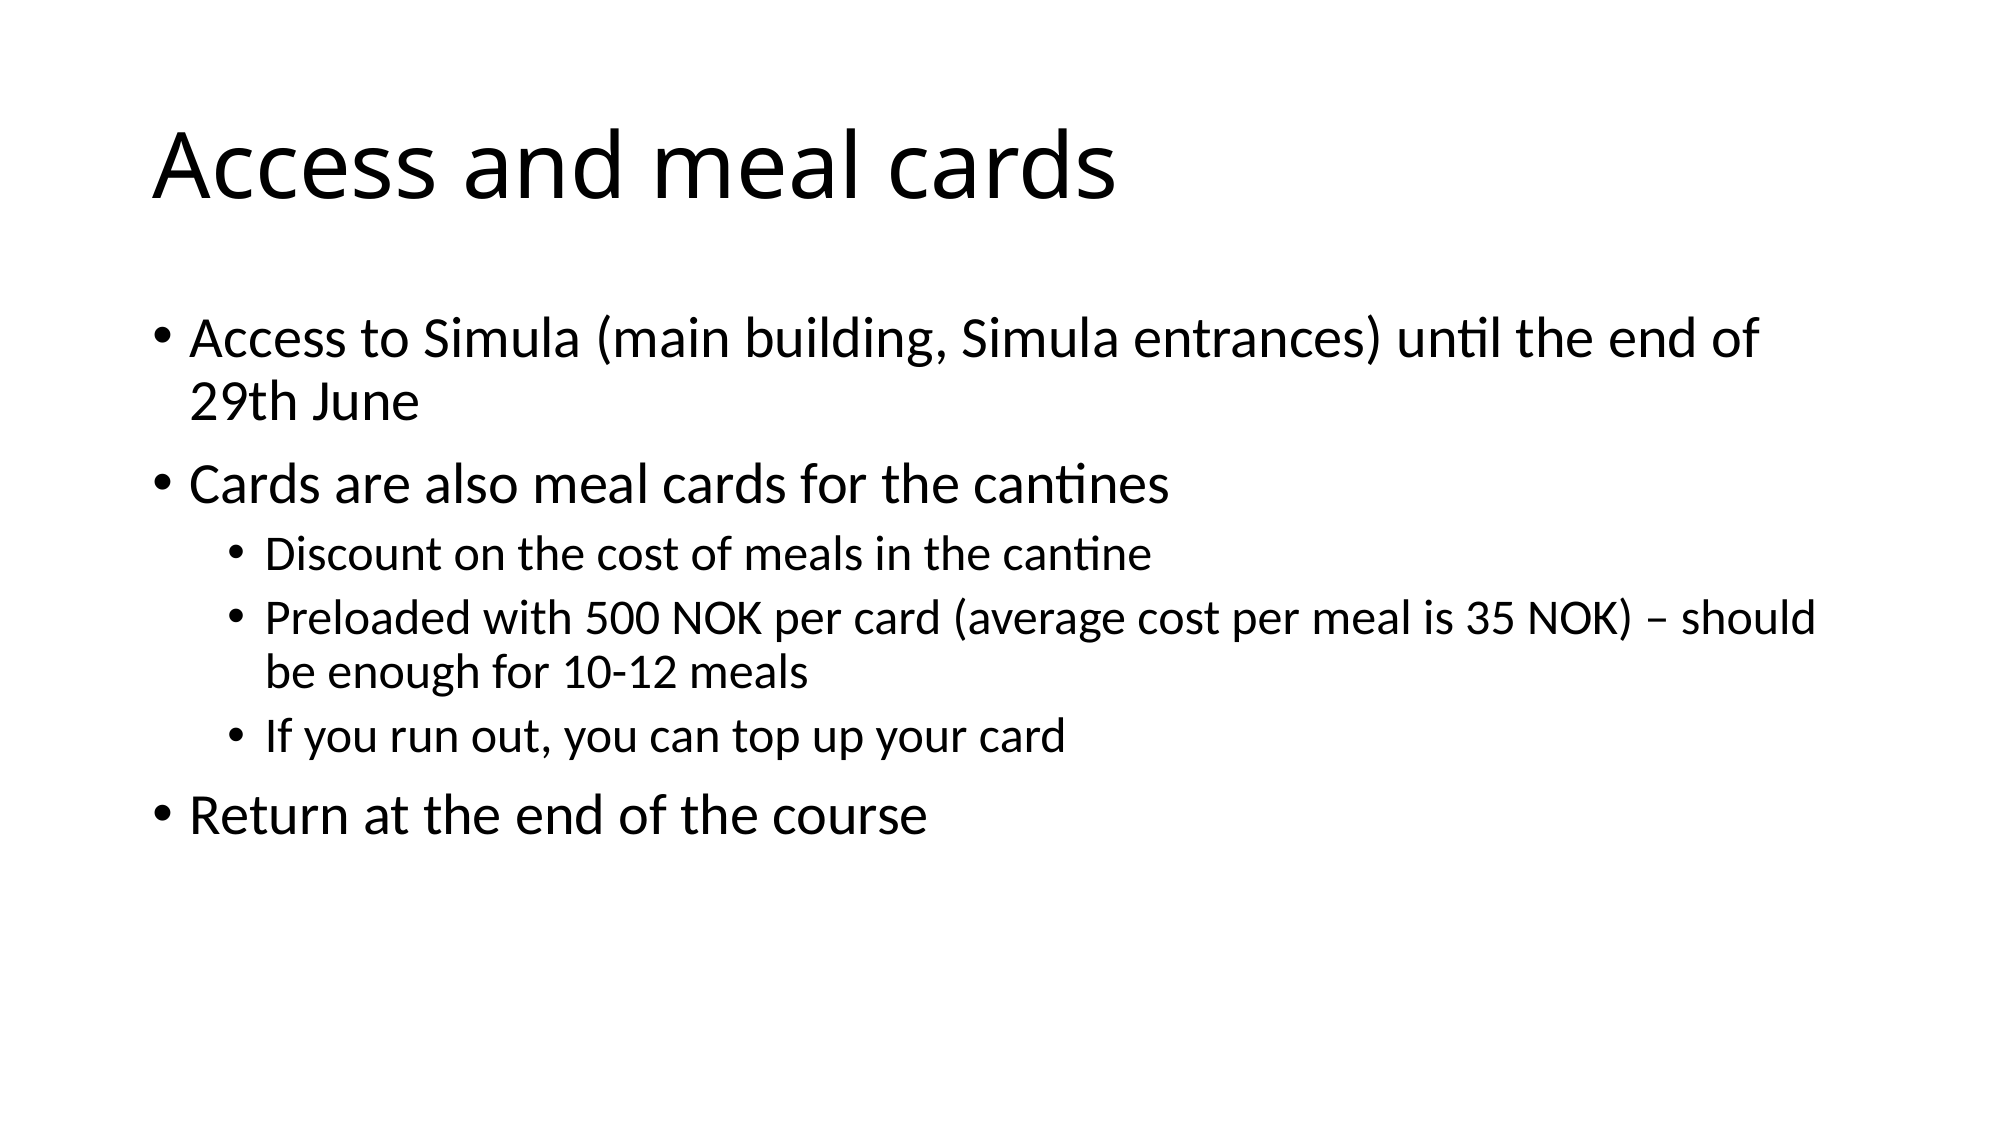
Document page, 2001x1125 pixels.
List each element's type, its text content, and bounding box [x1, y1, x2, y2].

title Access and meal cards [137, 59, 1863, 278]
list Access to Simula (main building, Simula entrances) until the end of 29th June Cards are also meal cards for the cantines Discount on the cost of meals in the cantine Preloaded with 500 NOK per card (average cost per meal is 35 NOK) – should be enough for 10-12 meals If you run out, you can top up your card Return at the end of the course [137, 299, 1863, 1014]
